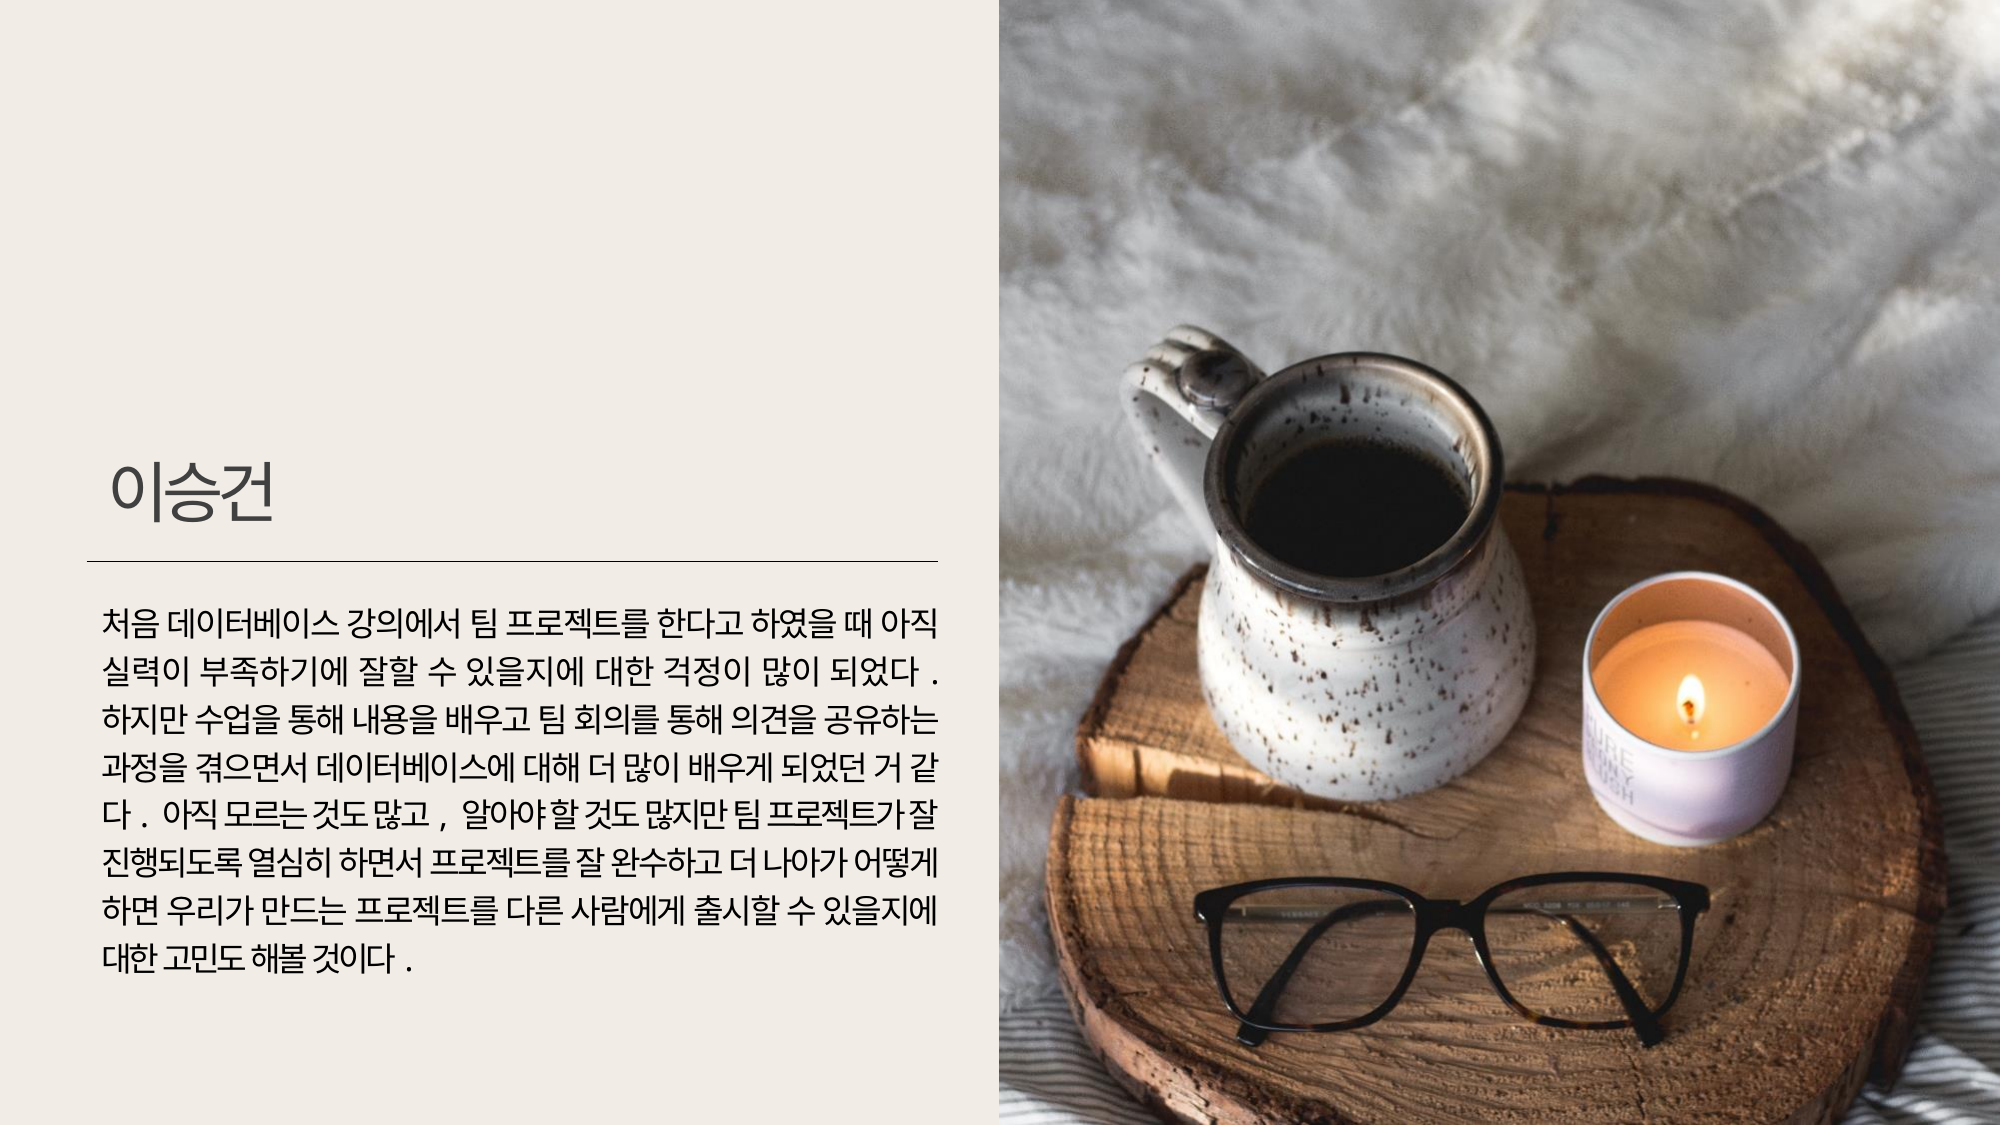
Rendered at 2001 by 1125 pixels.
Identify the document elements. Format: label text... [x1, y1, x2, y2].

text_box 처음 데이터베이스 강의에서 팀 프로젝트를 한다고 하였을 때 아직 실력이 부족하기에 잘할 수 있을지에 대한 걱정이 많이 되었다. 하지만 수업을 통해 내용을 배우고 팀 회의를 통해 의견을 공유하는 과정을 겪으면서 데이터베이스에 대해 더 많이 배우게 되었던 거 같다. 아직 모르는 것도 많고, 알아야 할 것도 많지만 팀 프로젝트가 잘 진행되도록 열심히 하면서 프로젝트를 잘 완수하고 더 나아가 어떻게 하면 우리가 만드는 프로젝트를 다른 사람에게 출시할 수 있을지에 대한 고민도 해볼 것이다. [86, 587, 952, 986]
picture [999, 0, 2000, 1125]
text_box 이승건 [92, 443, 295, 539]
